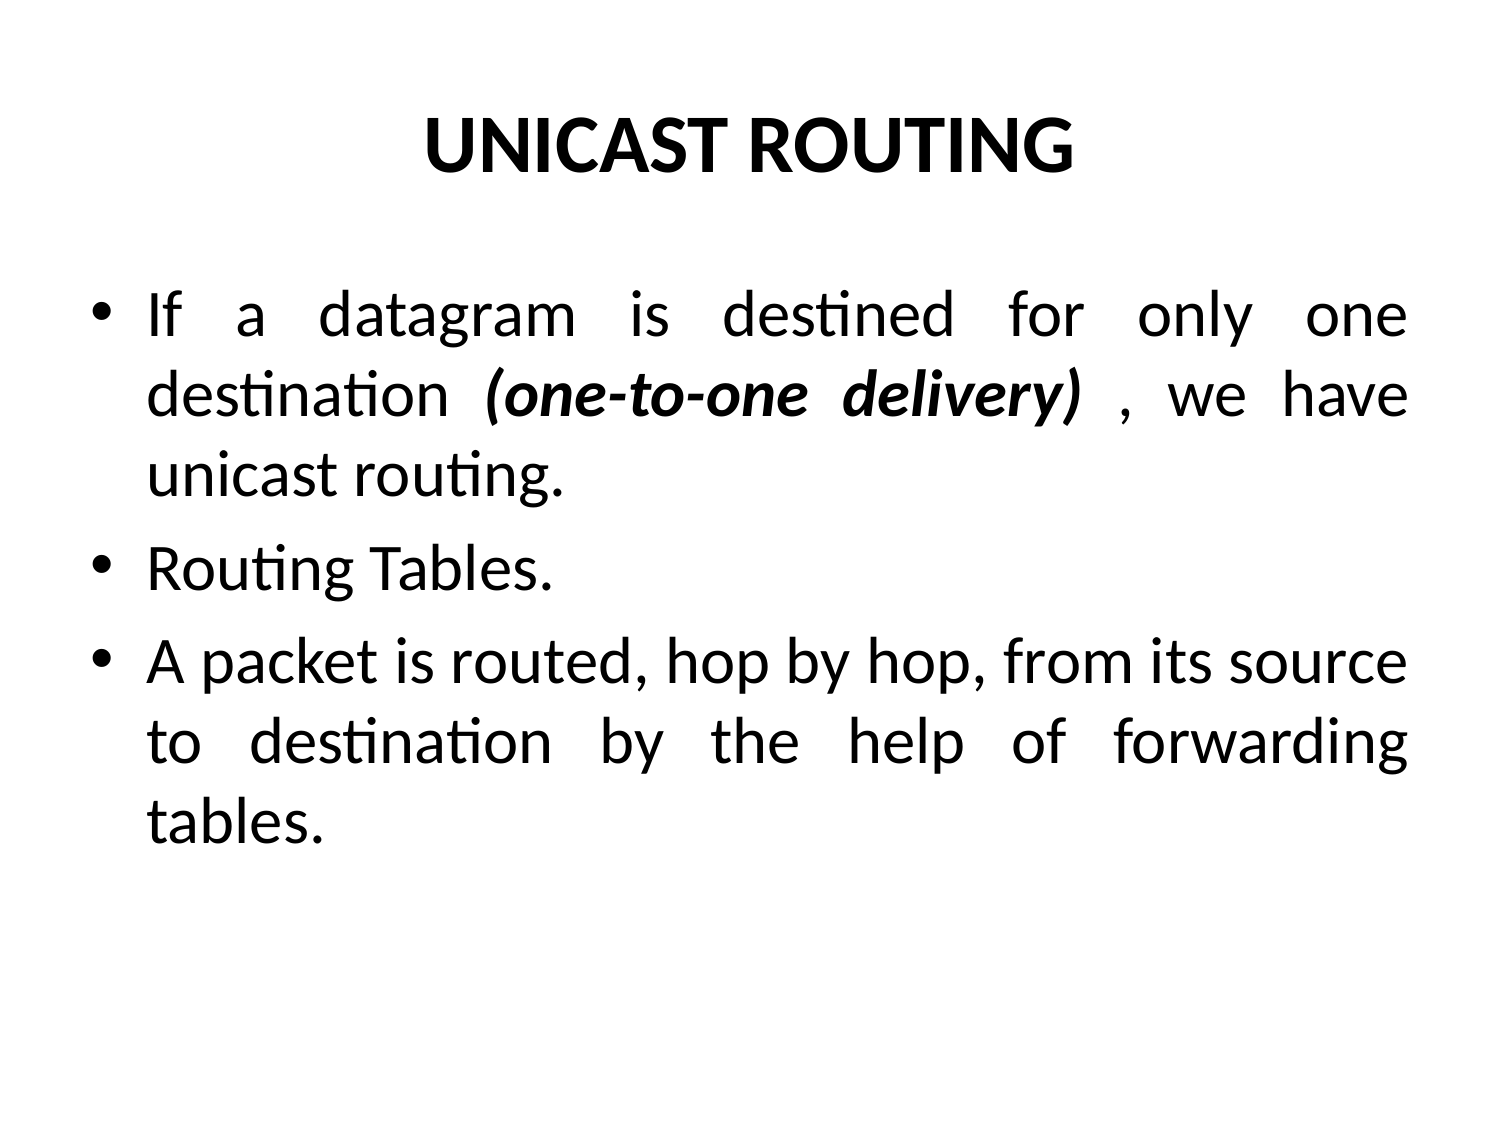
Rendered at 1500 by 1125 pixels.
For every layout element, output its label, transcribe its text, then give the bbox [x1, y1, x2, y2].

title UNICAST ROUTING [75, 45, 1425, 233]
list If a datagram is destined for only one destination (one-to-one delivery) , we have unicast routing. Routing Tables. A packet is routed, hop by hop, from its source to destination by the help of forwarding tables. [75, 262, 1425, 1005]
